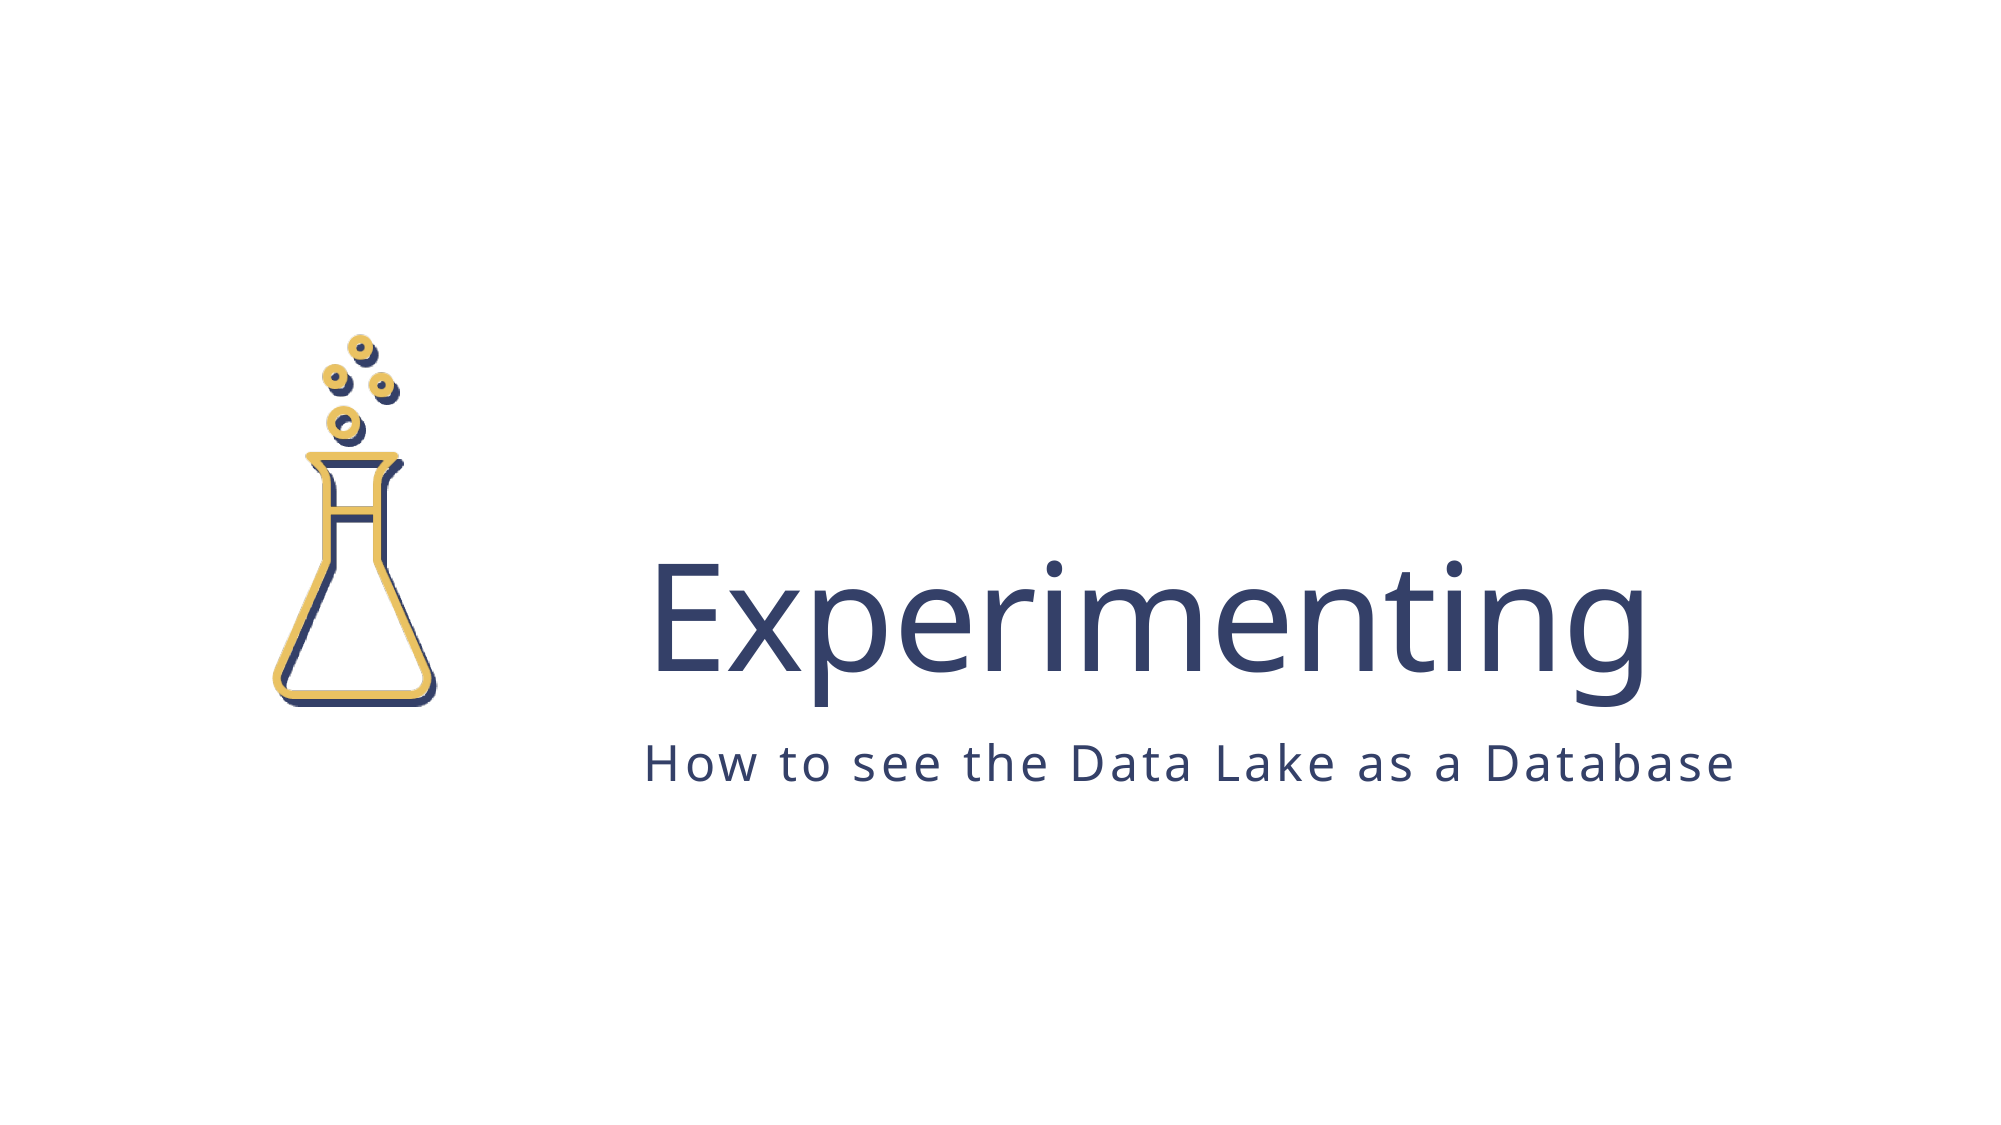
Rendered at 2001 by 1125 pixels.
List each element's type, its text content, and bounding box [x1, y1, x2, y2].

list How to see the Data Lake as a Database [628, 730, 1830, 918]
title Experimenting [629, 124, 1830, 710]
picture [149, 318, 554, 721]
